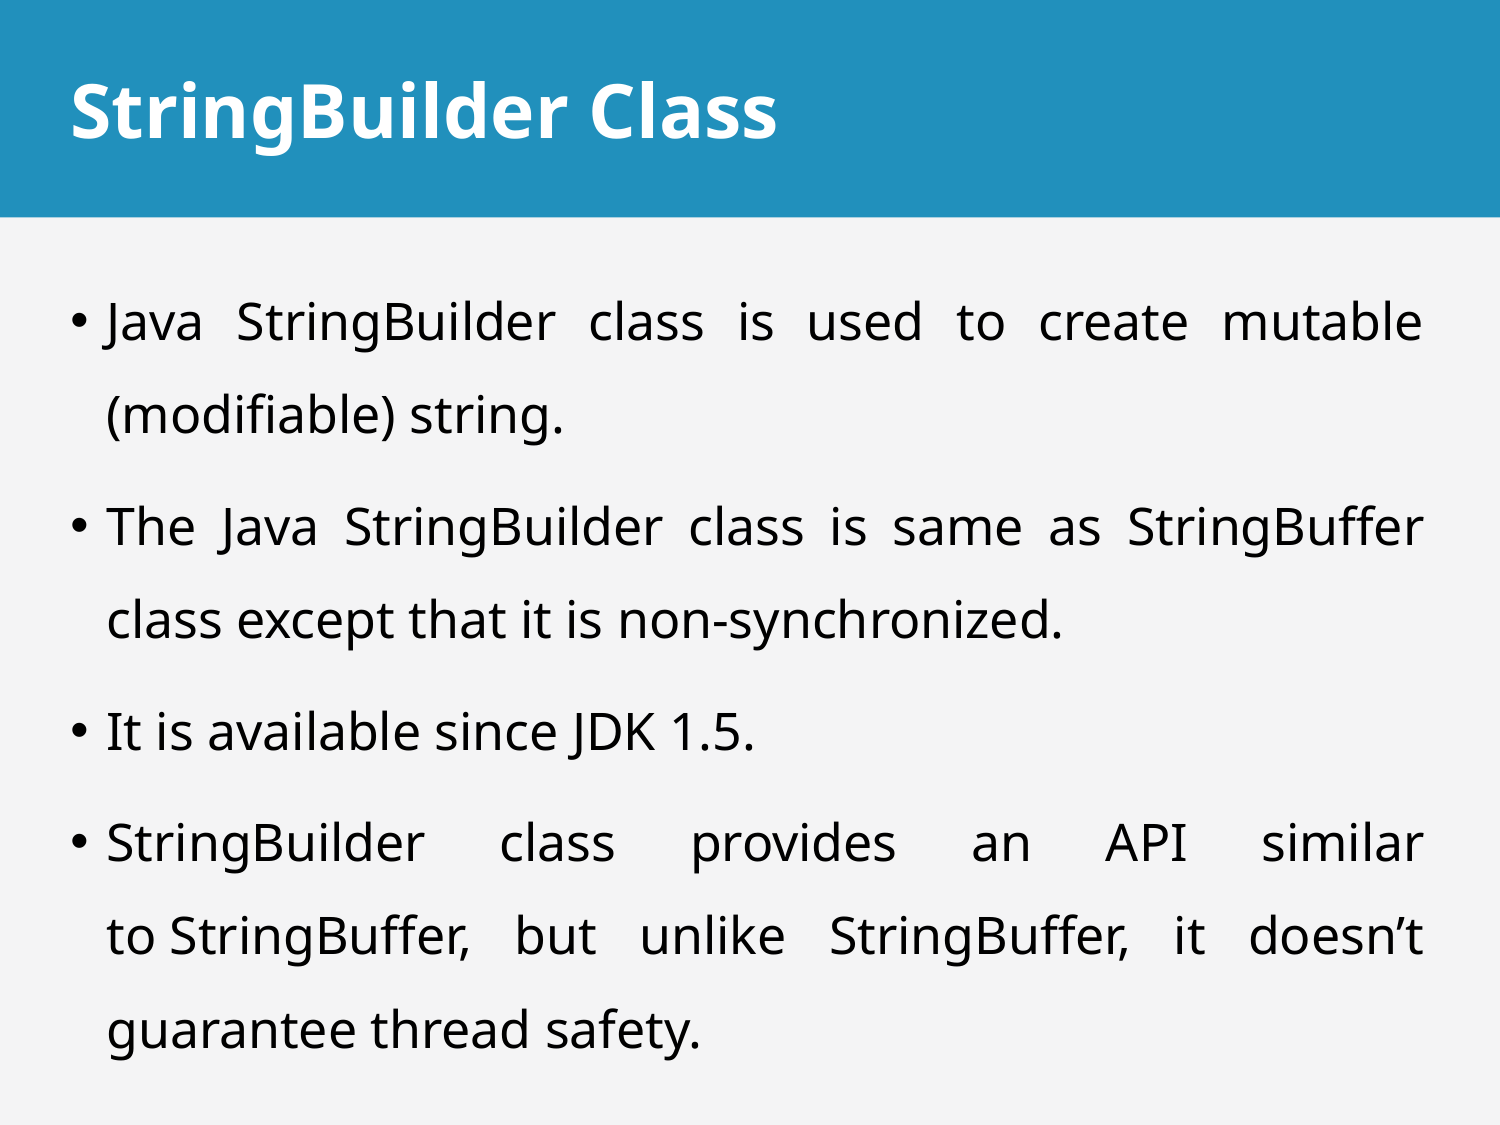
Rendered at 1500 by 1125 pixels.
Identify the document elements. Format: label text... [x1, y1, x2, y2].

title StringBuilder Class [55, 0, 1350, 218]
list Java StringBuilder class is used to create mutable (modifiable) string. The Java StringBuilder class is same as StringBuffer class except that it is non-synchronized. It is available since JDK 1.5. StringBuilder class provides an API similar to StringBuffer, but unlike StringBuffer, it doesn’t guarantee thread safety. [55, 249, 1441, 1071]
